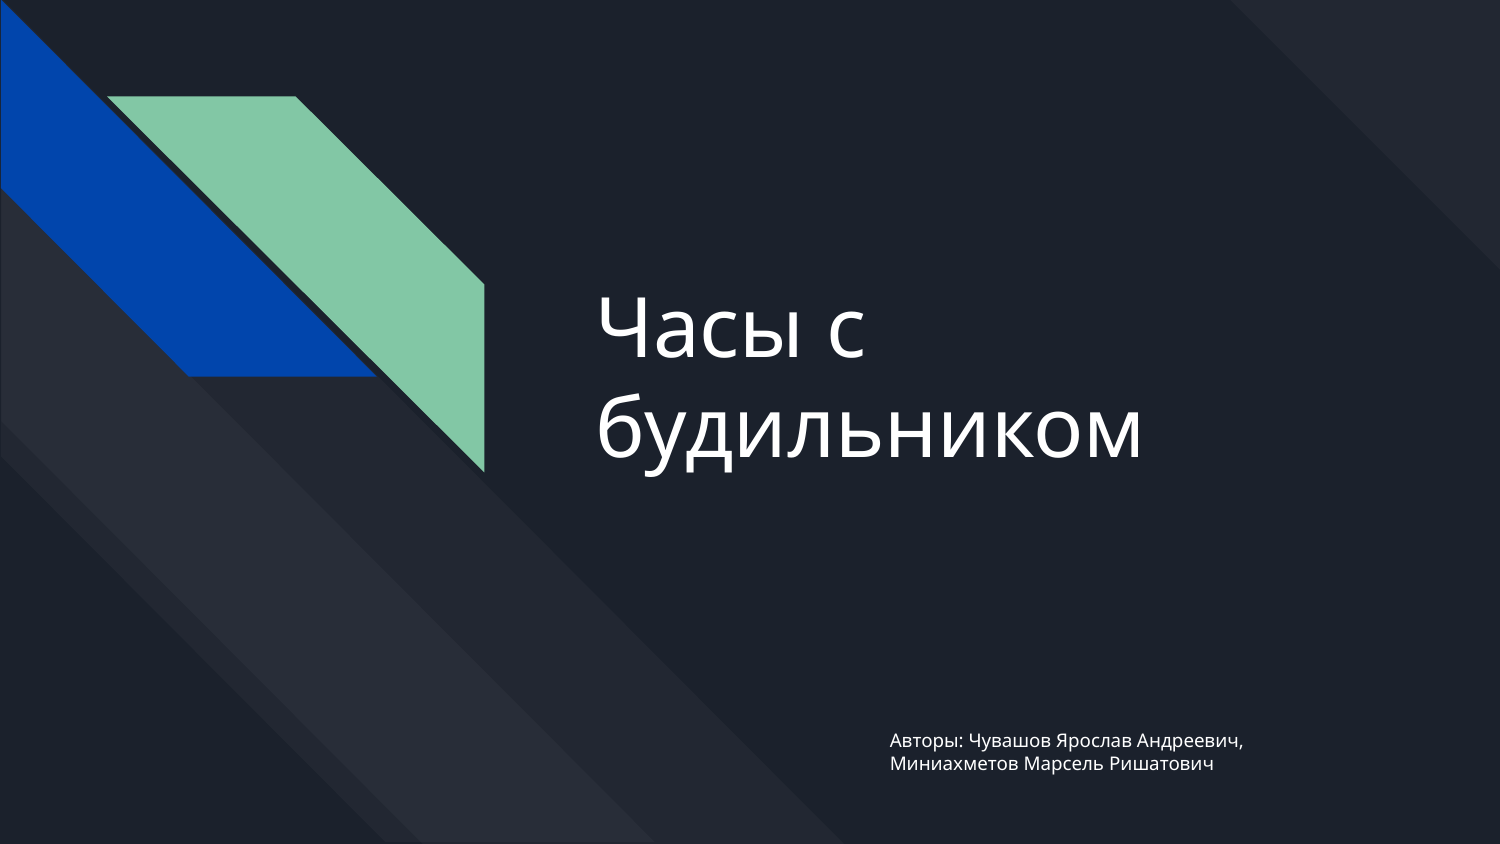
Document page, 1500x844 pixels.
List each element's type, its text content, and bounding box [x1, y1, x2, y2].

subtitle Авторы: Чувашов Ярослав Андреевич, Миниахметов Марсель Ришатович [874, 713, 1500, 844]
title Часы с будильником [580, 258, 1404, 518]
